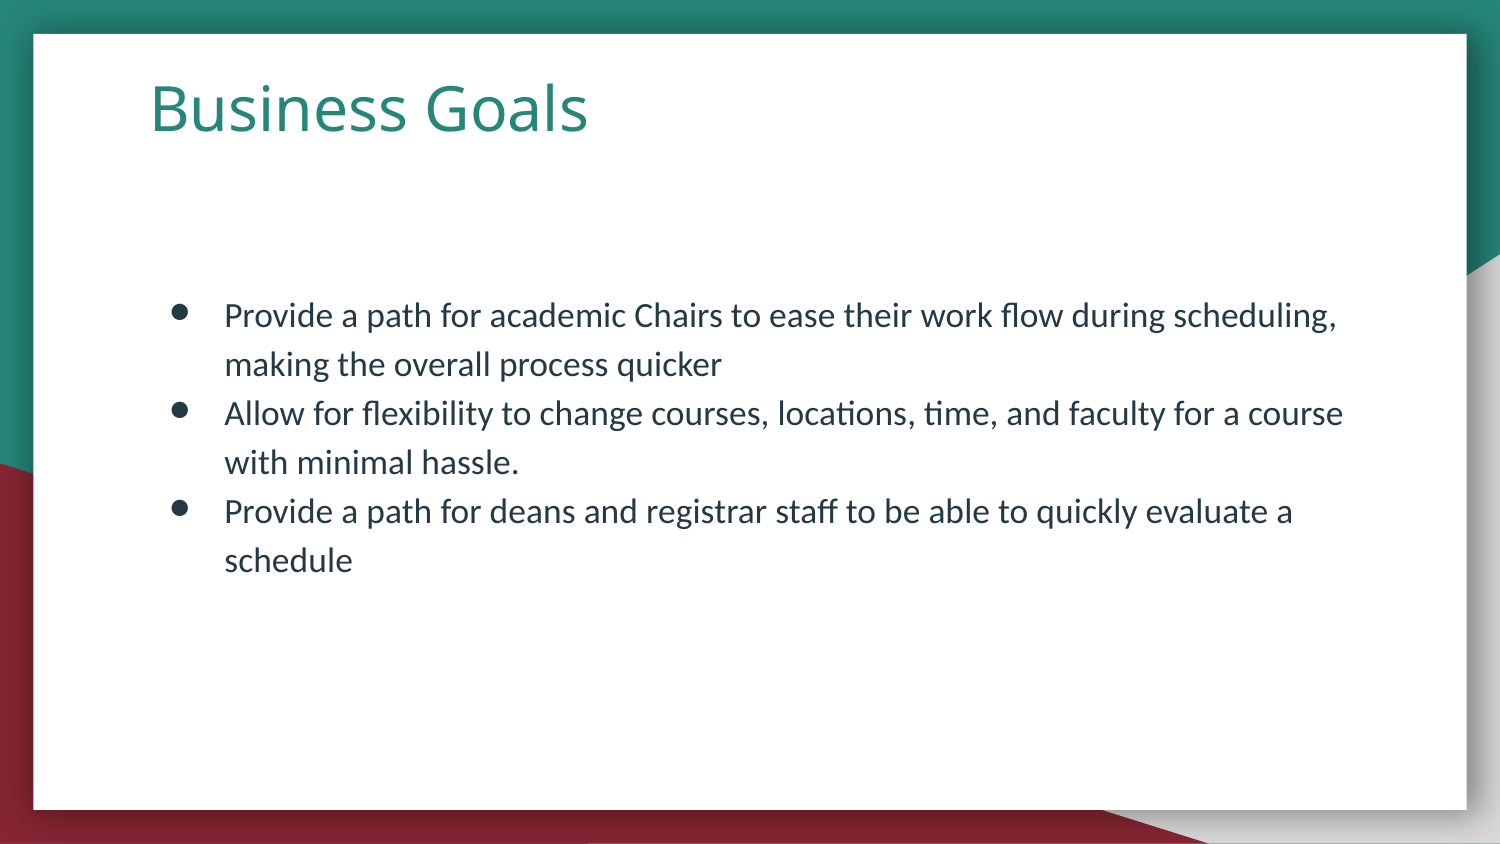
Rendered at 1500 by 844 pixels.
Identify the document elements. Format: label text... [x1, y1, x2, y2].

title Business Goals [134, 54, 1366, 211]
list Provide a path for academic Chairs to ease their work flow during scheduling, making the overall process quicker Allow for flexibility to change courses, locations, time, and faculty for a course with minimal hassle. Provide a path for deans and registrar staff to be able to quickly evaluate a schedule [134, 270, 1366, 729]
